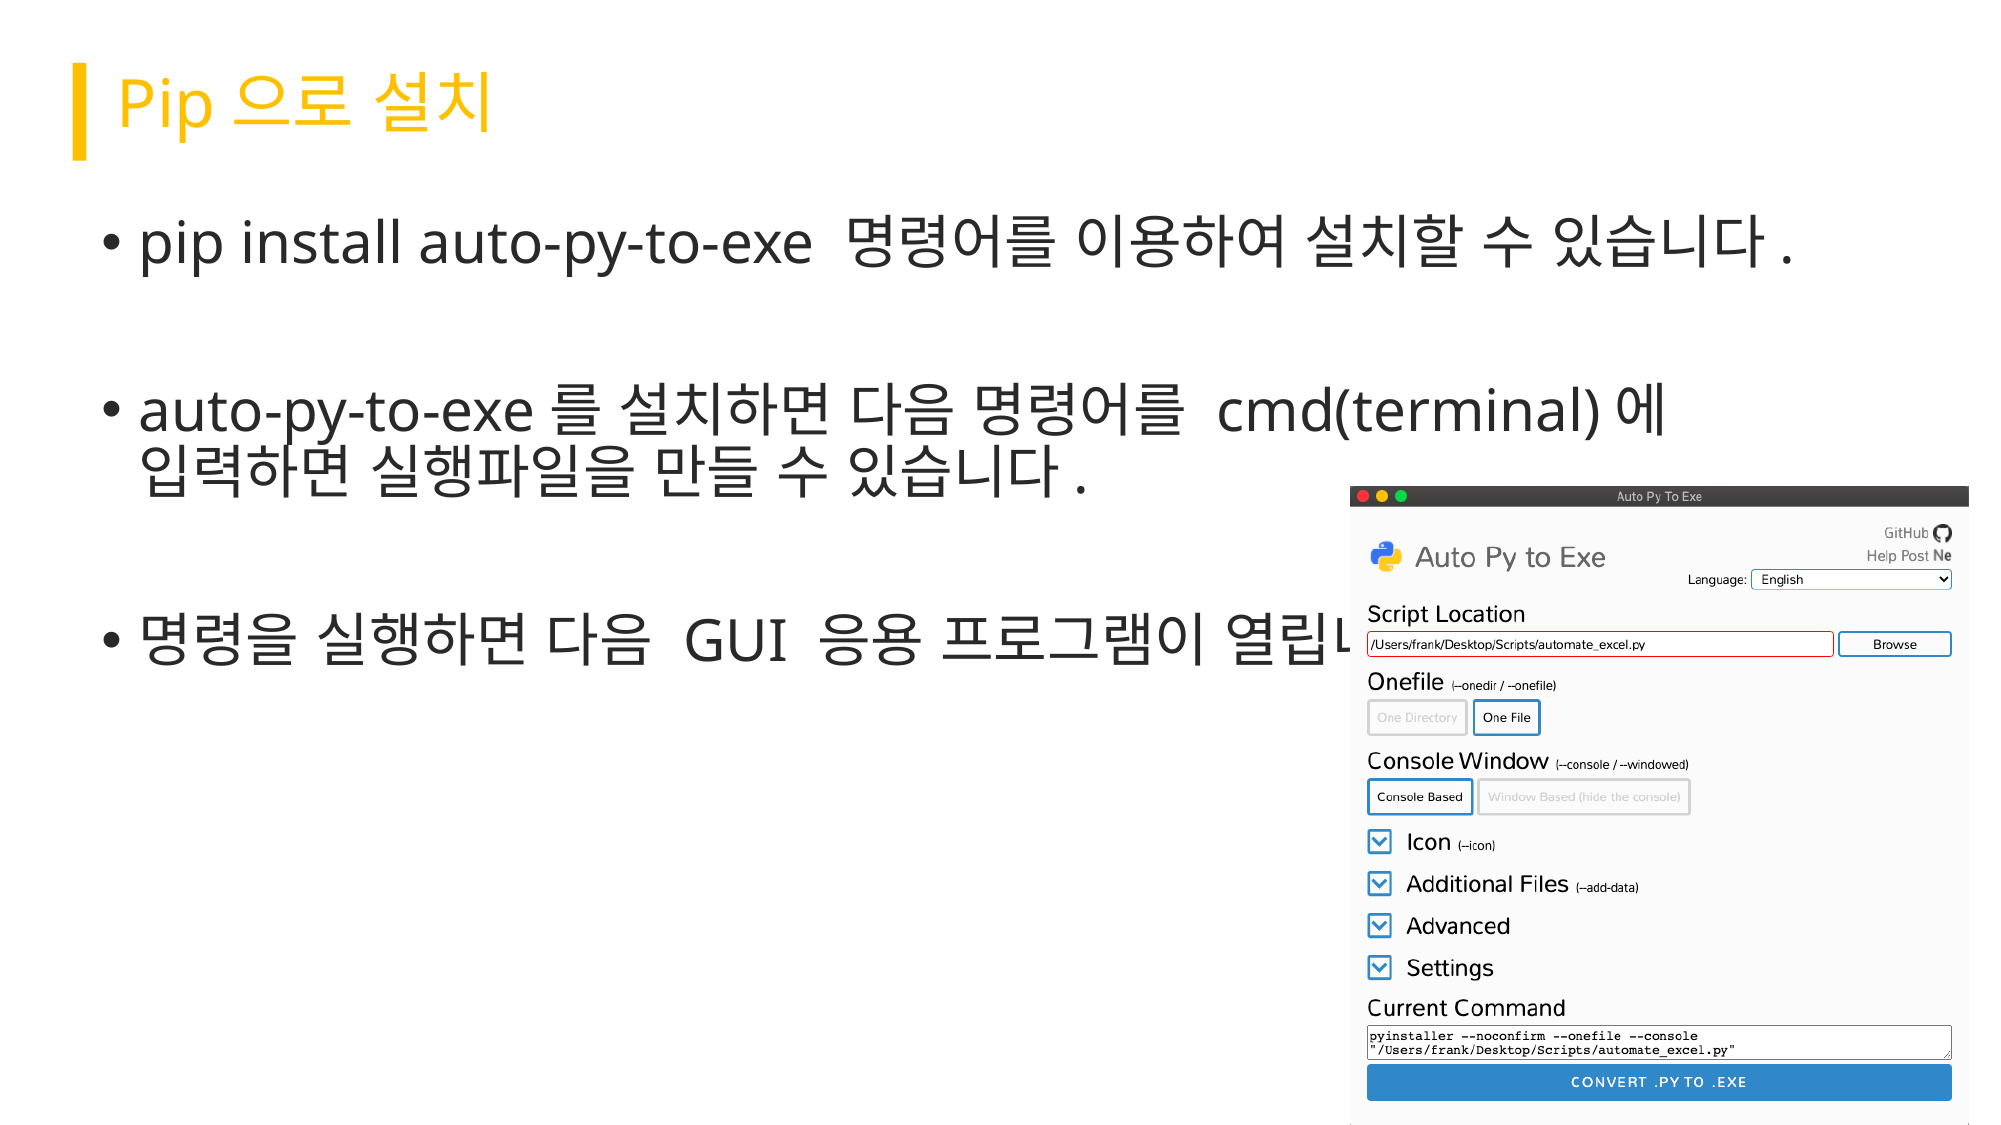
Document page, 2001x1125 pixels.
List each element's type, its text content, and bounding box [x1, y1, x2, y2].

list Pip으로 설치 [101, 62, 1231, 161]
picture [1350, 486, 1974, 1125]
list pip install auto-py-to-exe 명령어를 이용하여 설치할 수 있습니다. auto-py-to-exe를 설치하면 다음 명령어를 cmd(terminal)에 입력하면 실행파일을 만들 수 있습니다. 명령을 실행하면 다음 GUI 응용 프로그램이 열립니다. [86, 205, 1900, 998]
